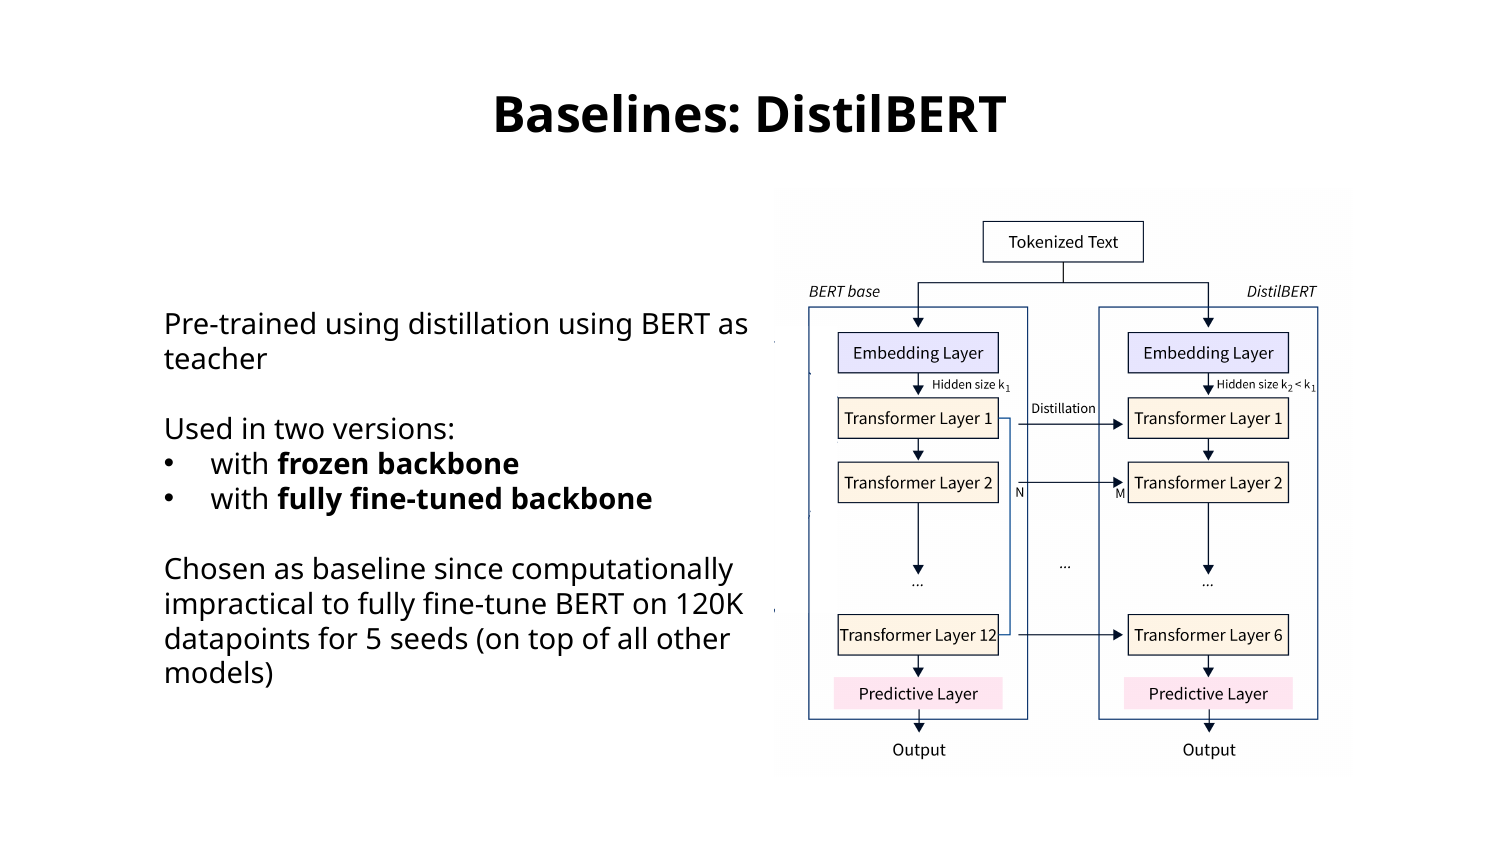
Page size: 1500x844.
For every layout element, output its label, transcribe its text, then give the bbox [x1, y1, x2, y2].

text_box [774, 187, 1353, 777]
title Baselines: DistilBERT [75, 67, 1425, 133]
text_box Pre-trained using distillation using BERT as teacher Used in two versions: with frozen backbone with fully fine-tuned backbone Chosen as baseline since computationally impractical to fully fine-tune BERT on 120K datapoints for 5 seeds (on top of all other models) [149, 297, 769, 698]
